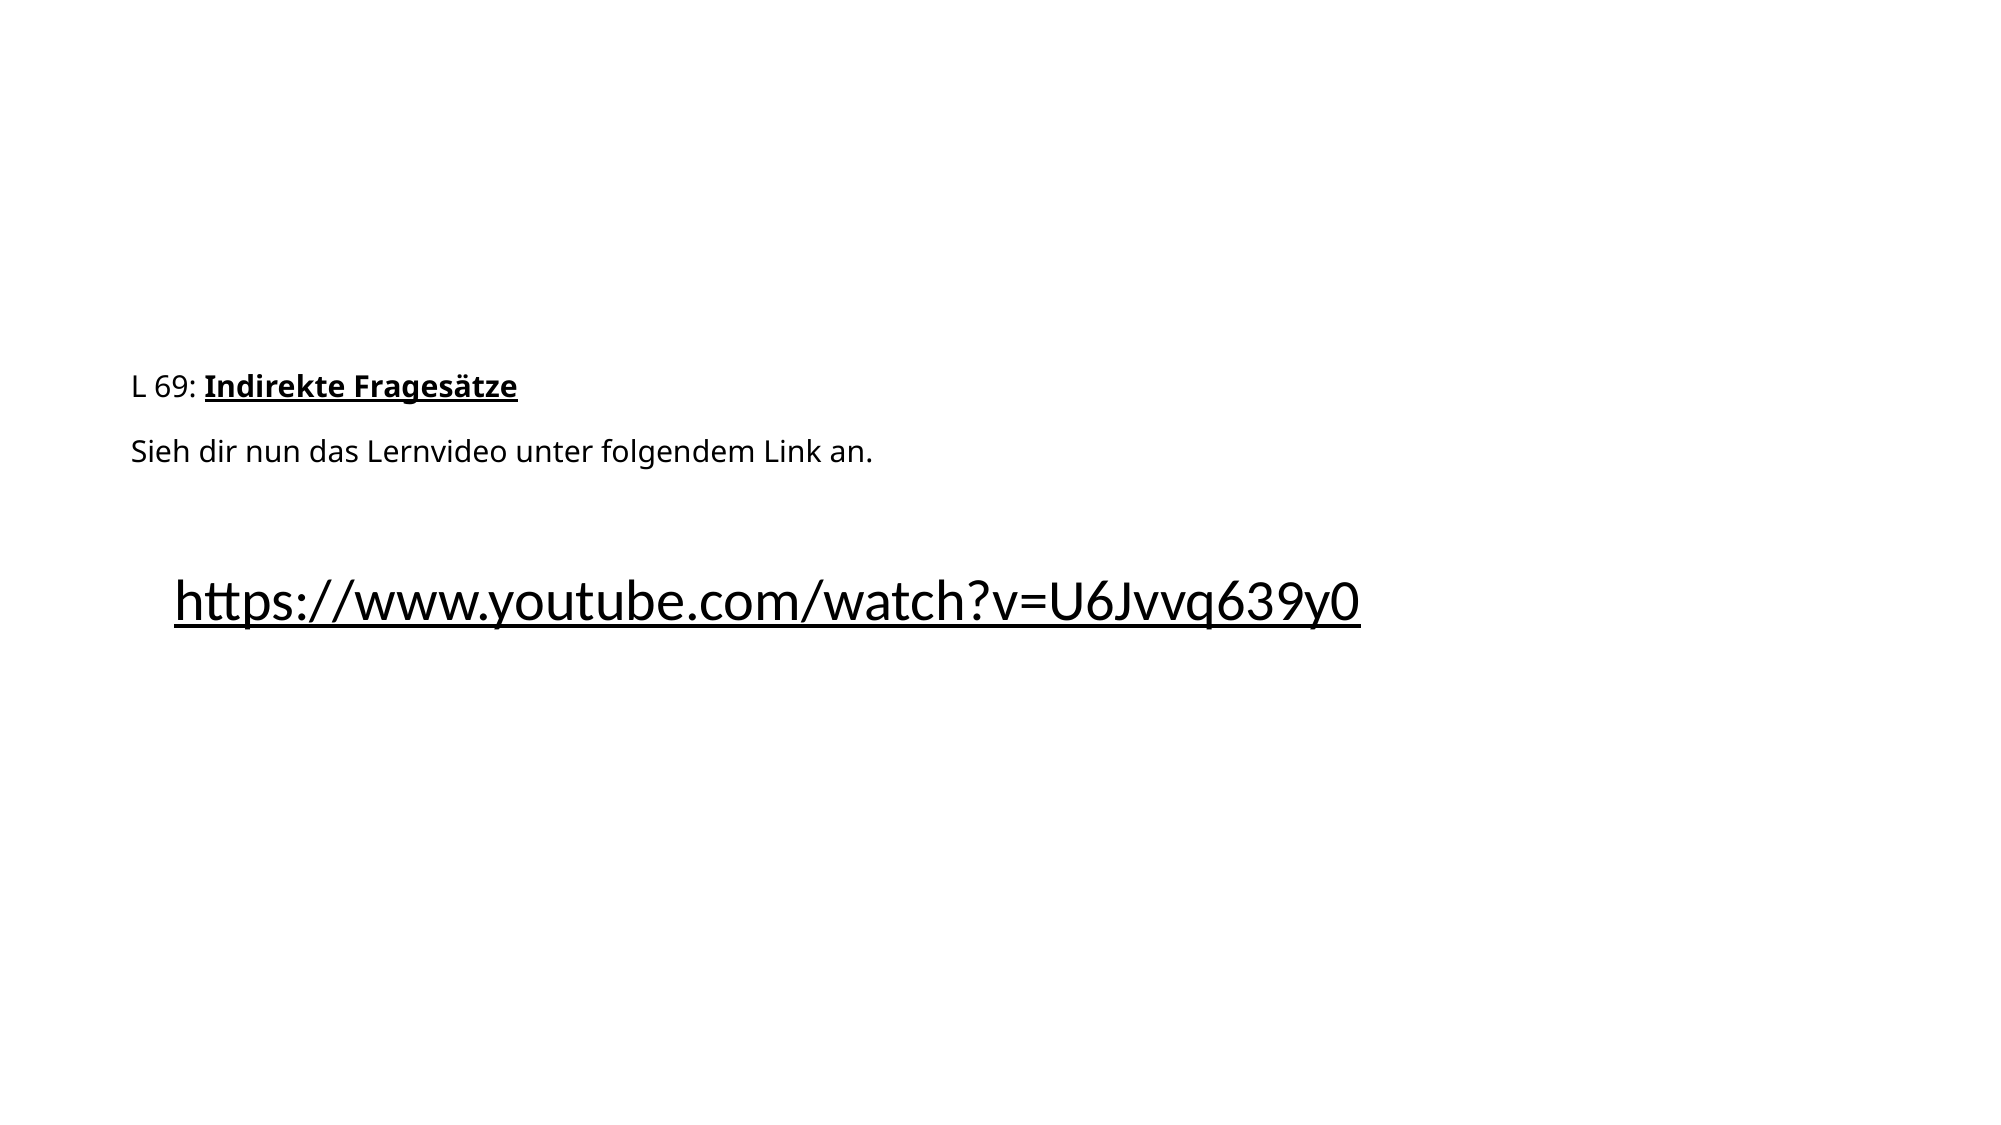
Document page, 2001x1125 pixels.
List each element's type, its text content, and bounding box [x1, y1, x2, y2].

list https://www.youtube.com/watch?v=U6Jvvq639y0 [159, 562, 1885, 1125]
title L 69: Indirekte Fragesätze Sieh dir nun das Lernvideo unter folgendem Link an. [115, 361, 1841, 580]
